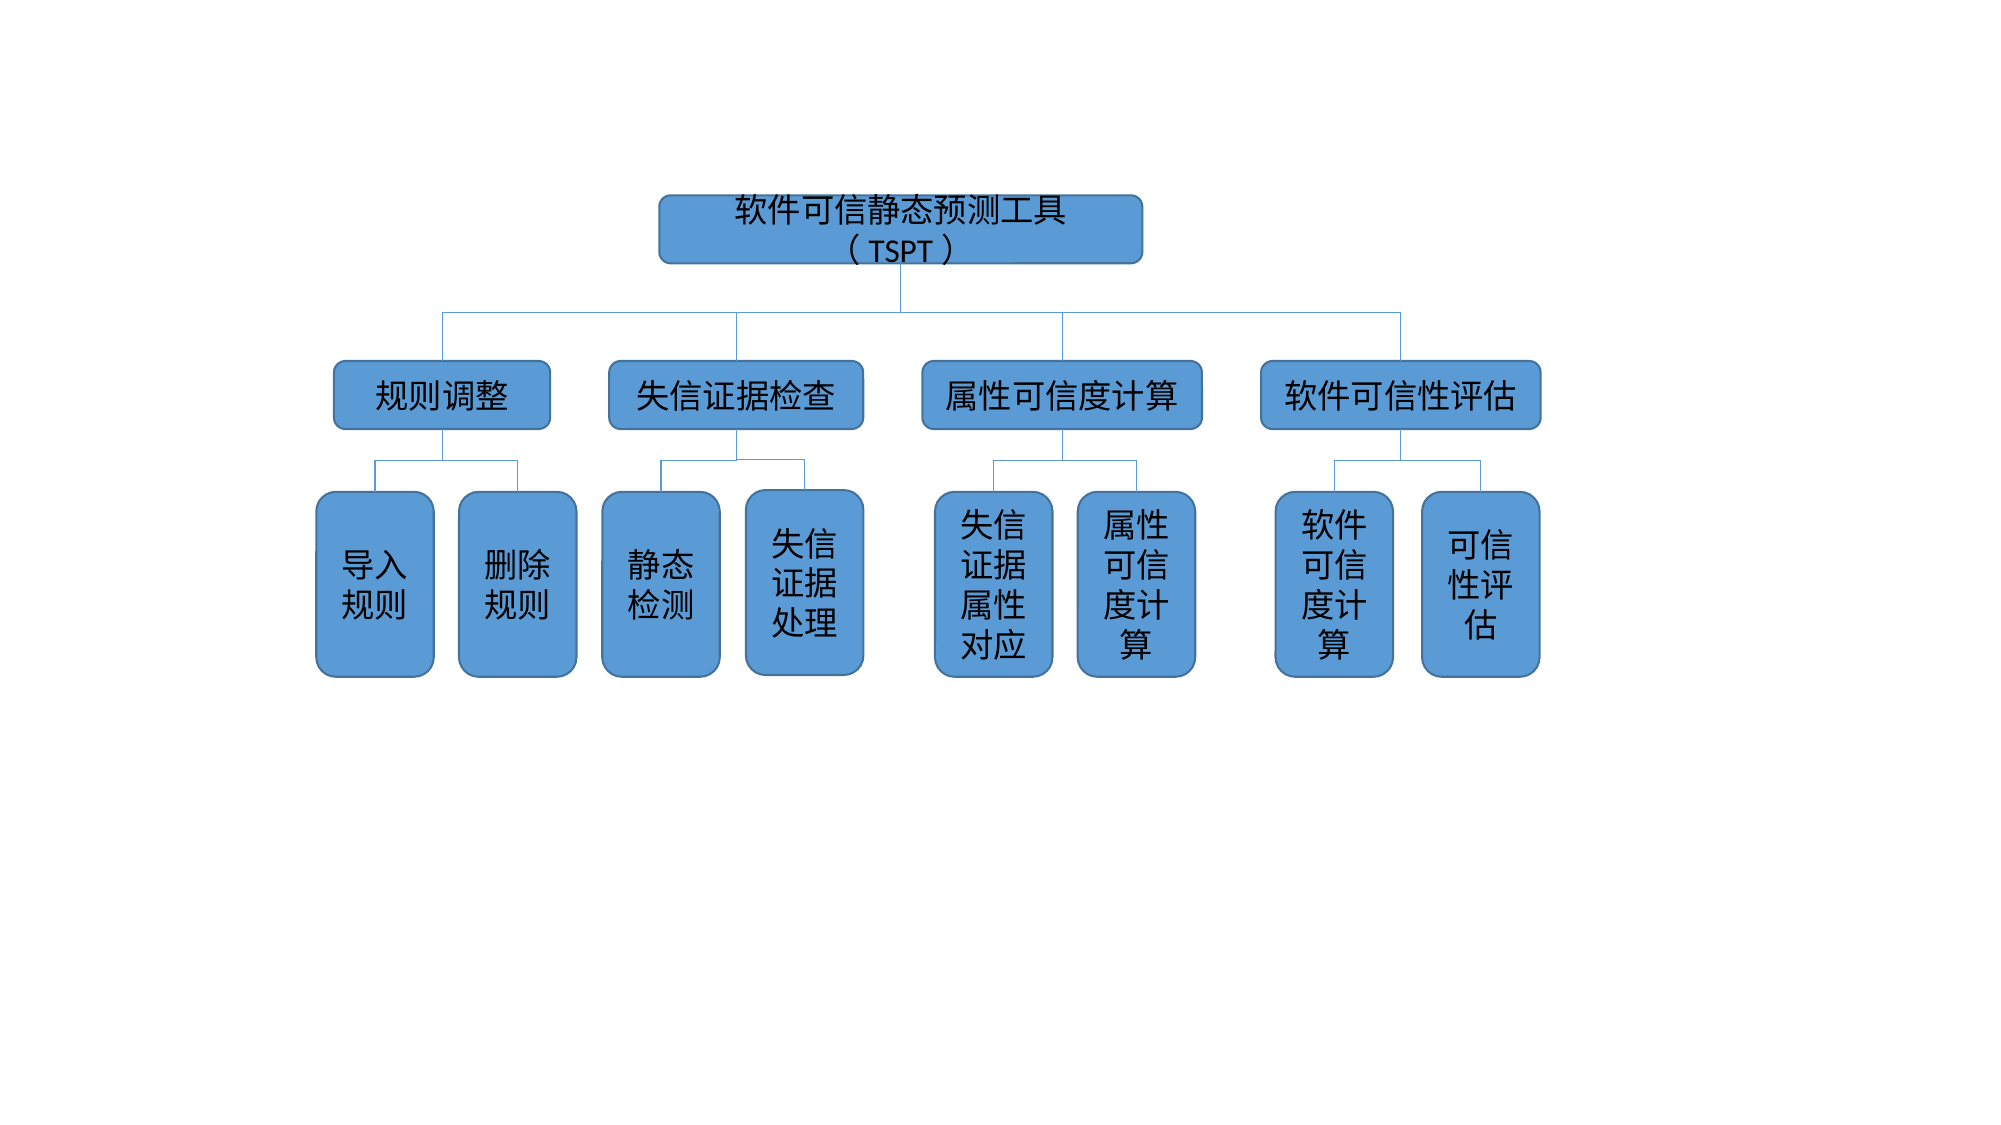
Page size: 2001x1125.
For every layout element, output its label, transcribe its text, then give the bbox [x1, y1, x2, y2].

text_box 软件可信性评估 [1260, 359, 1542, 431]
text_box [448, 422, 512, 499]
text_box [667, 422, 731, 499]
text_box 失信证据检查 [608, 359, 622, 431]
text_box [1067, 423, 1131, 498]
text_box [1336, 427, 1399, 494]
text_box 失信证据处理 [744, 489, 865, 677]
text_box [739, 425, 801, 494]
text_box 属性可信度计算 [921, 359, 1101, 431]
text_box 属性可信度计算 [1200, 364, 1204, 426]
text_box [1409, 420, 1473, 501]
text_box 软件可信度计算 [1274, 490, 1395, 678]
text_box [377, 426, 440, 495]
text_box 属性可信度计算 [1076, 498, 1197, 678]
text_box 失信证据属性对应 [933, 490, 1054, 678]
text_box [769, 229, 868, 395]
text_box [622, 82, 721, 542]
text_box 可信性评估 [1421, 490, 1541, 678]
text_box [932, 231, 1031, 393]
text_box 软件可信静态预测工具（TSPT） [721, 194, 1101, 265]
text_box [996, 426, 1060, 495]
text_box 规则调整 [332, 359, 552, 431]
text_box 失信证据检查 [721, 359, 865, 431]
text_box 导入规则 [315, 490, 435, 678]
text_box 静态检测 [601, 490, 721, 678]
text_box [1101, 62, 1200, 563]
text_box 删除规则 [457, 490, 578, 678]
